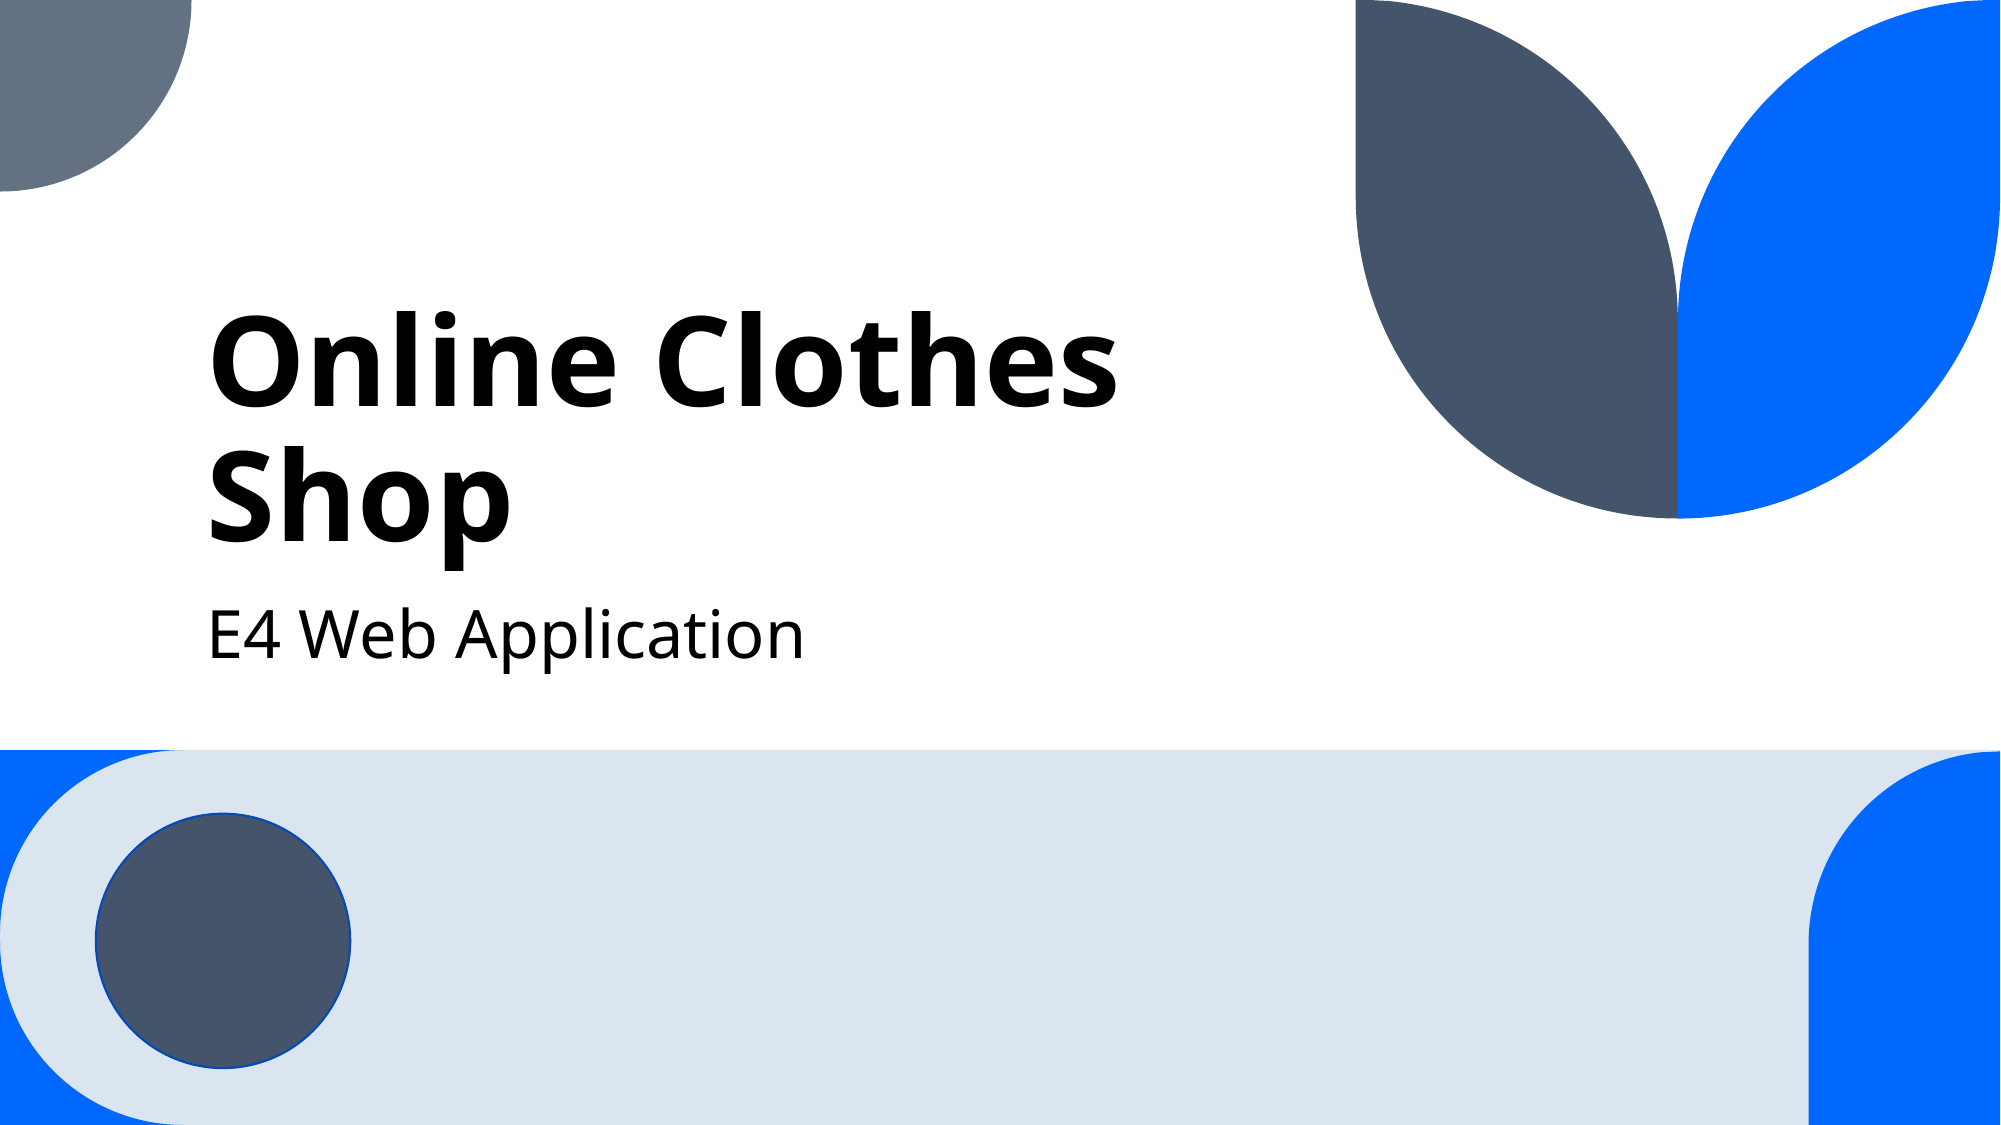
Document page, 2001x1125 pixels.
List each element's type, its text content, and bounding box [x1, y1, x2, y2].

title Online Clothes Shop [191, 38, 1356, 576]
subtitle E4 Web Application [191, 586, 1809, 689]
